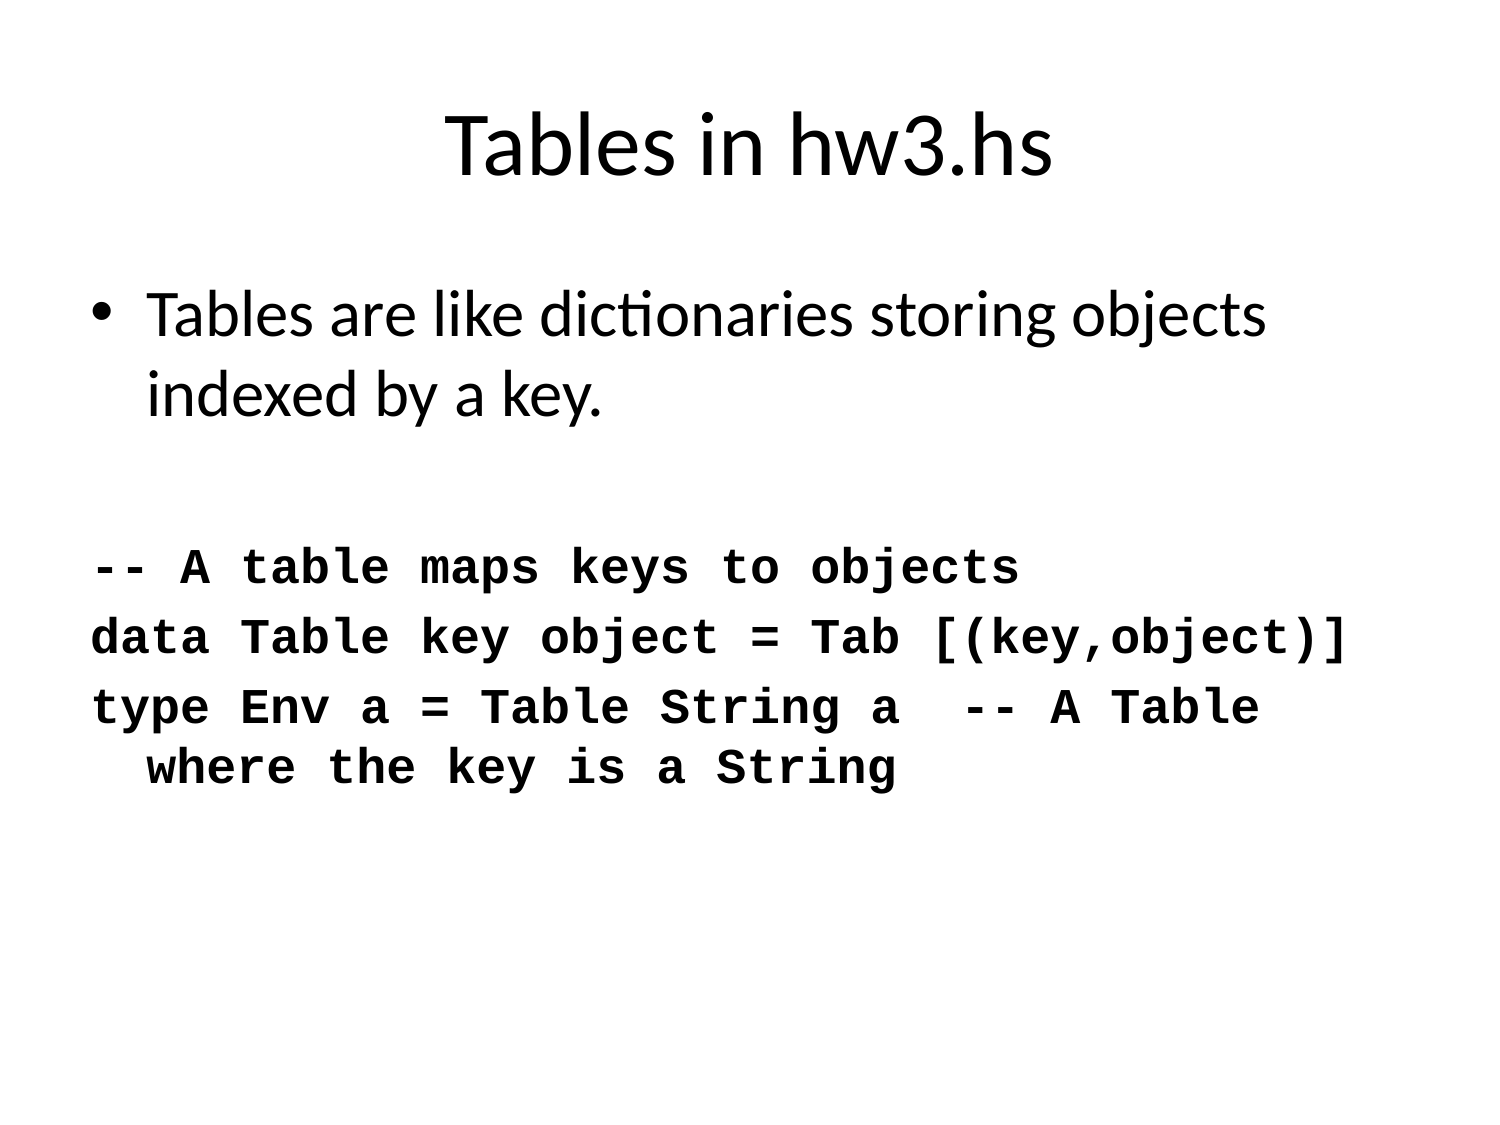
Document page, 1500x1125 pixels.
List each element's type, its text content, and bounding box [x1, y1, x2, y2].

list Tables are like dictionaries storing objects indexed by a key. -- A table maps keys to objects data Table key object = Tab [(key,object)] type Env a = Table String a -- A Table where the key is a String [75, 262, 1425, 1005]
title Tables in hw3.hs [75, 45, 1425, 233]
